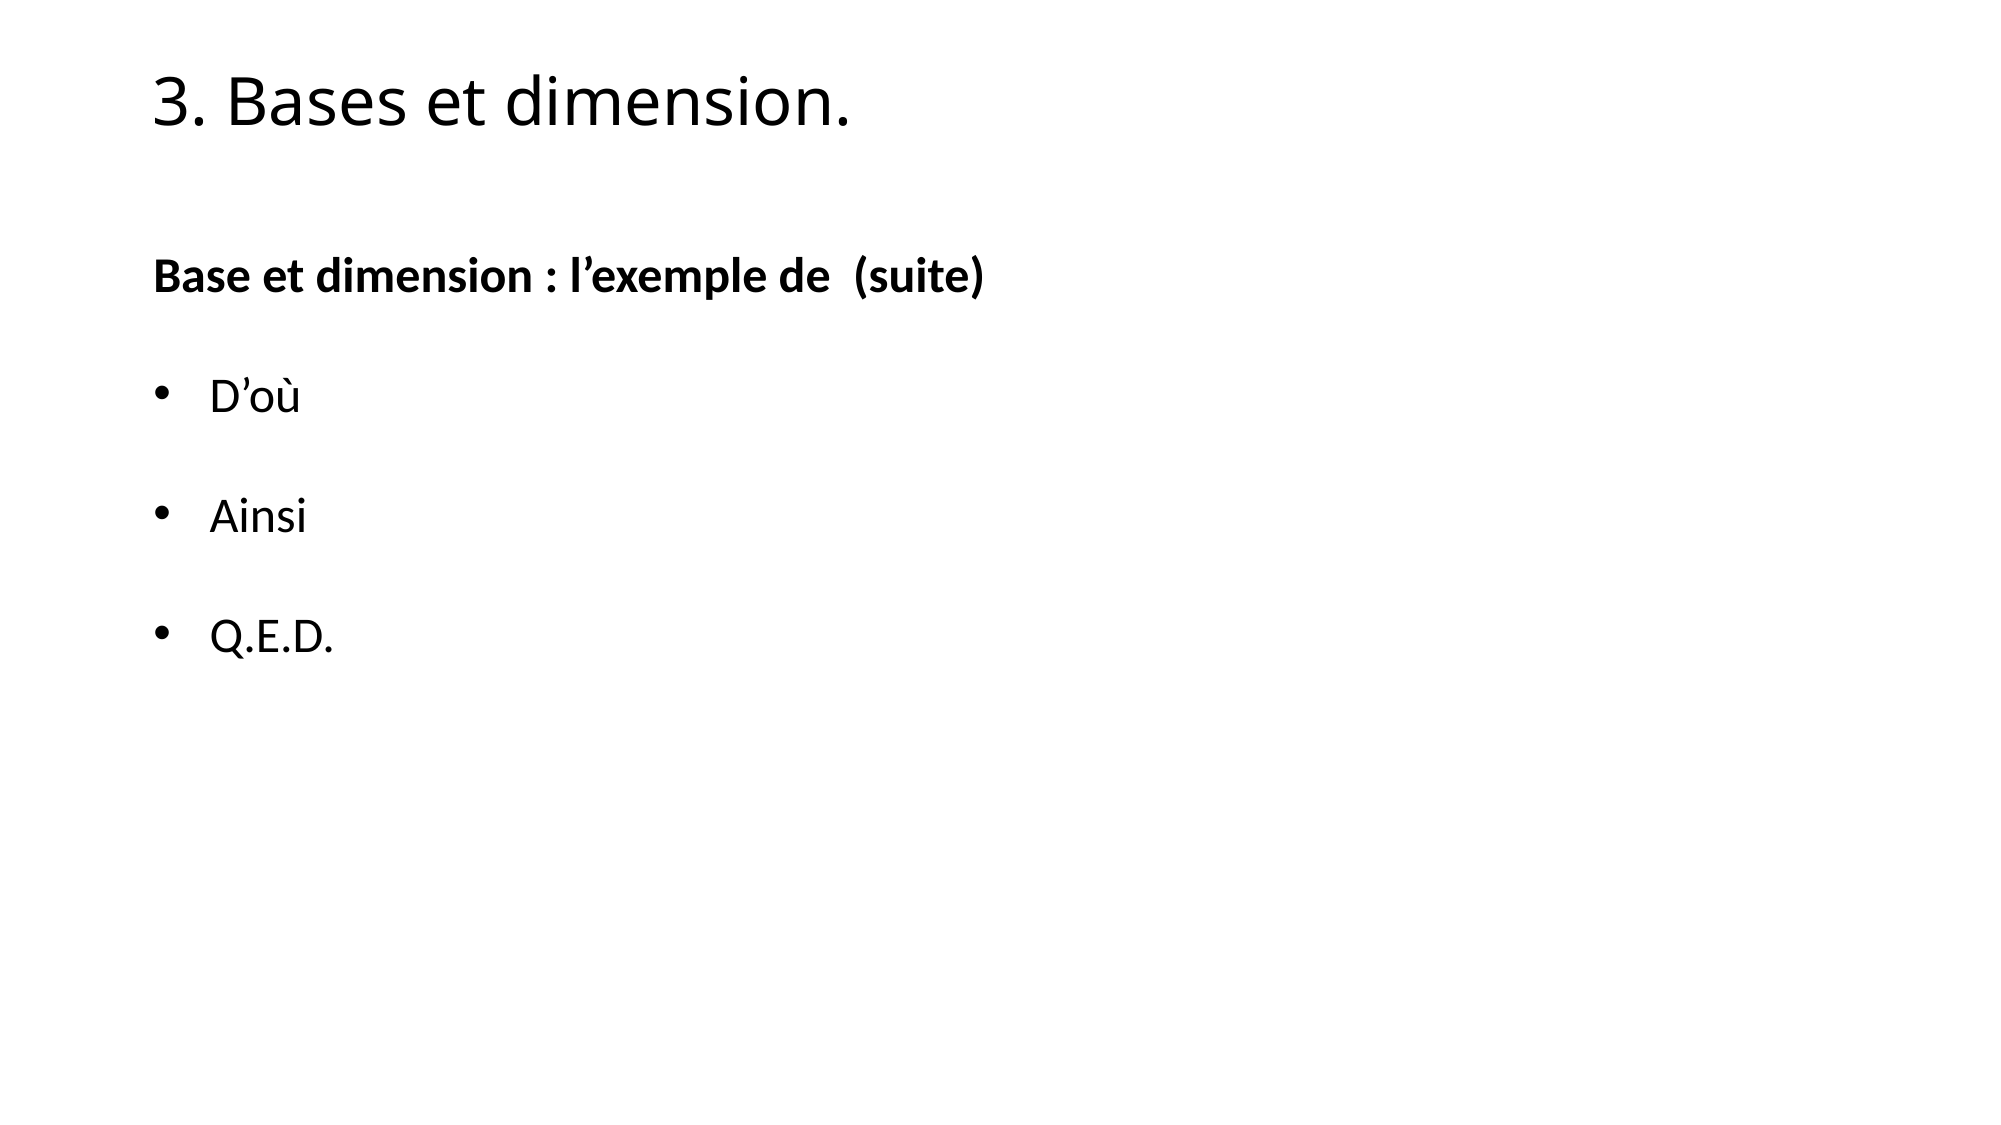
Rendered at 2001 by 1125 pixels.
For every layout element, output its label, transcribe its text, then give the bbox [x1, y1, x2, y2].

text_box 3. Bases et dimension. [137, 59, 1863, 155]
